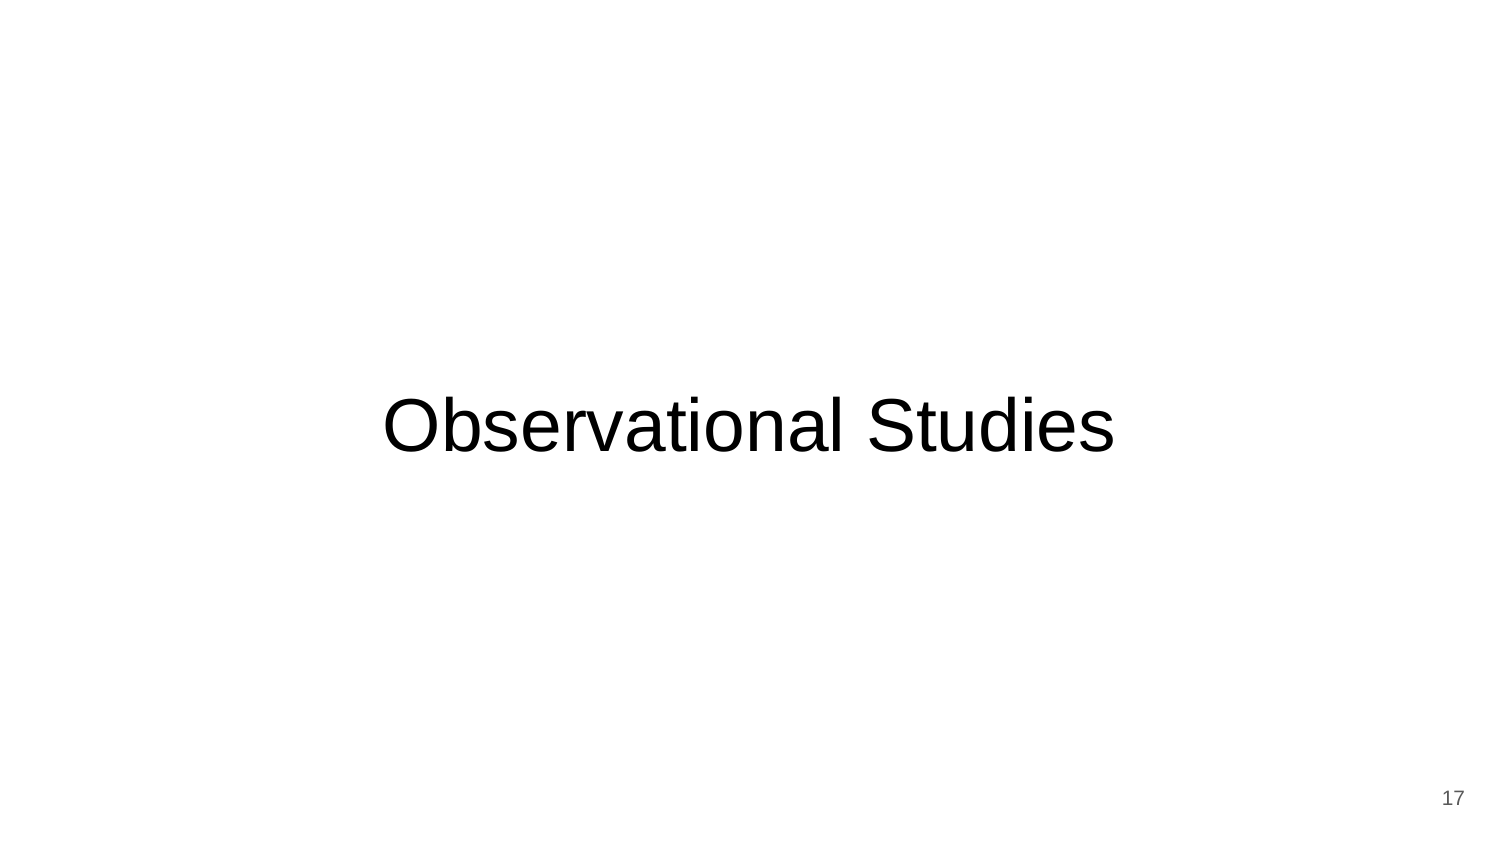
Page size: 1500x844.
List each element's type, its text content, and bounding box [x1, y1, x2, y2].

title Observational Studies [51, 352, 1449, 491]
slide_number ‹#› [1389, 764, 1480, 830]
